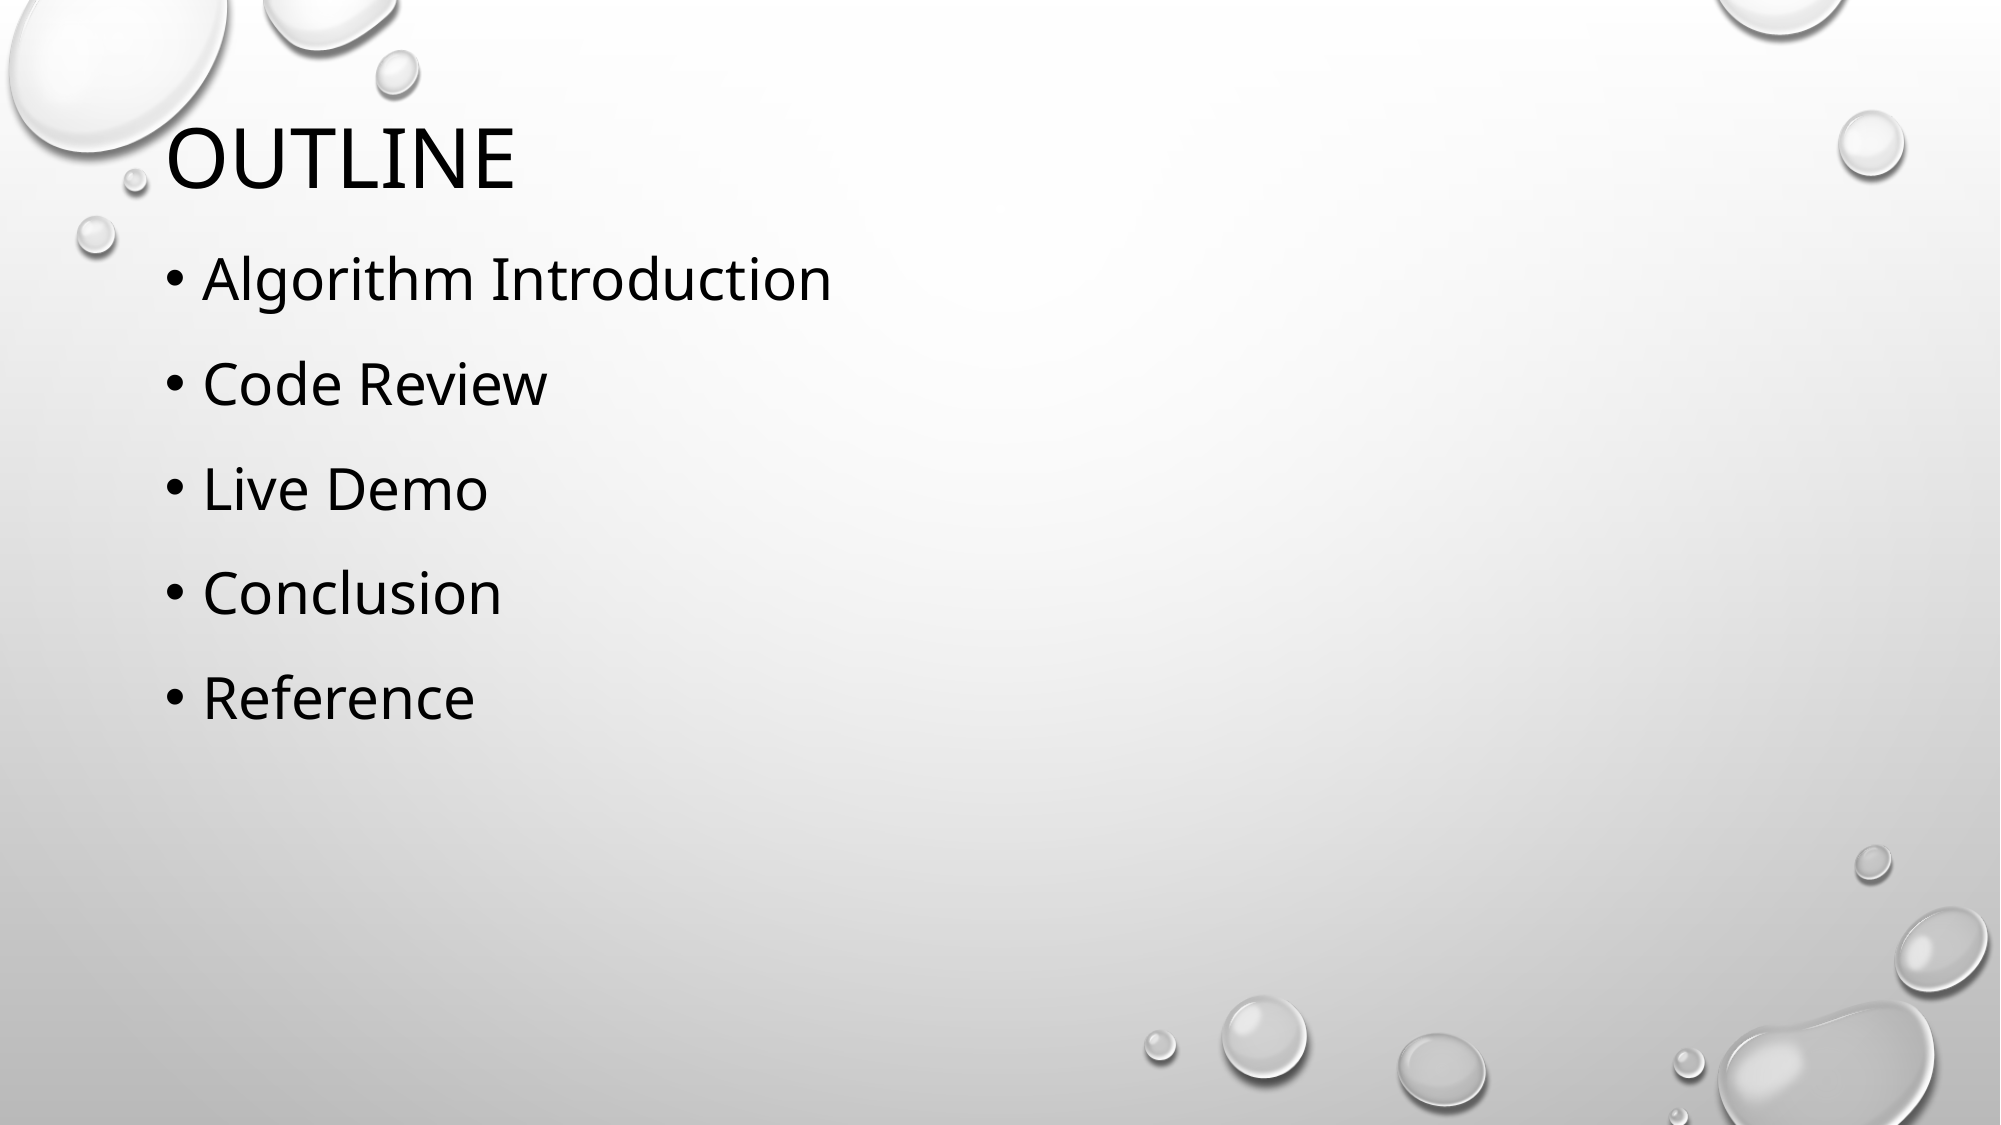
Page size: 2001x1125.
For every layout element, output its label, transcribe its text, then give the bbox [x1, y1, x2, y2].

picture [0, 0, 2000, 1125]
title oUTLINE [149, 101, 1851, 222]
list Algorithm Introduction Code Review Live Demo Conclusion Reference [149, 221, 1850, 950]
